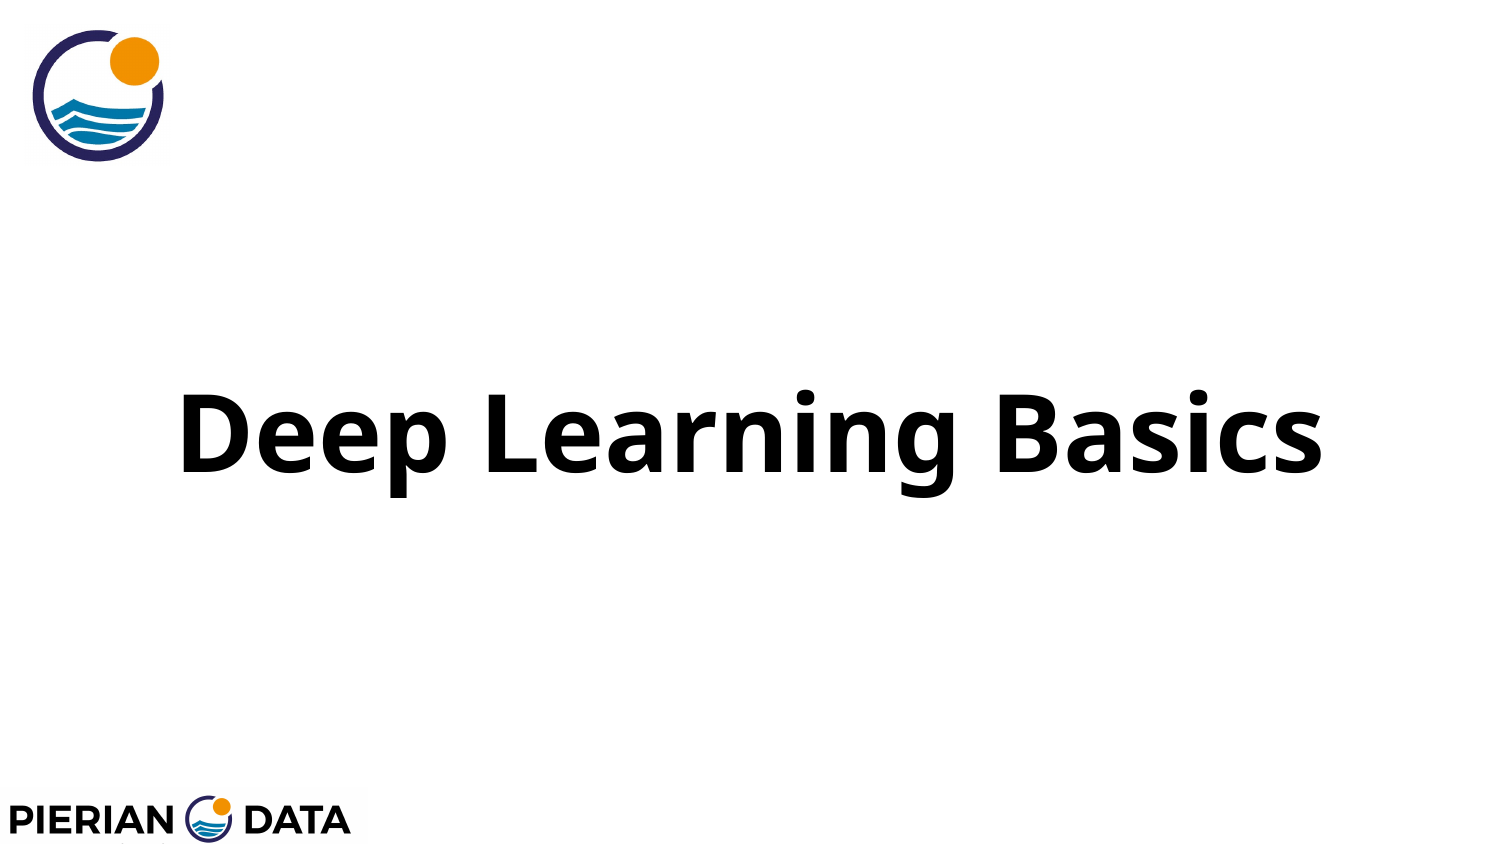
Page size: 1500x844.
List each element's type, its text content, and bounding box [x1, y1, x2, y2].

title Deep Learning Basics [51, 253, 1449, 510]
picture [0, 787, 368, 844]
picture [24, 24, 172, 167]
